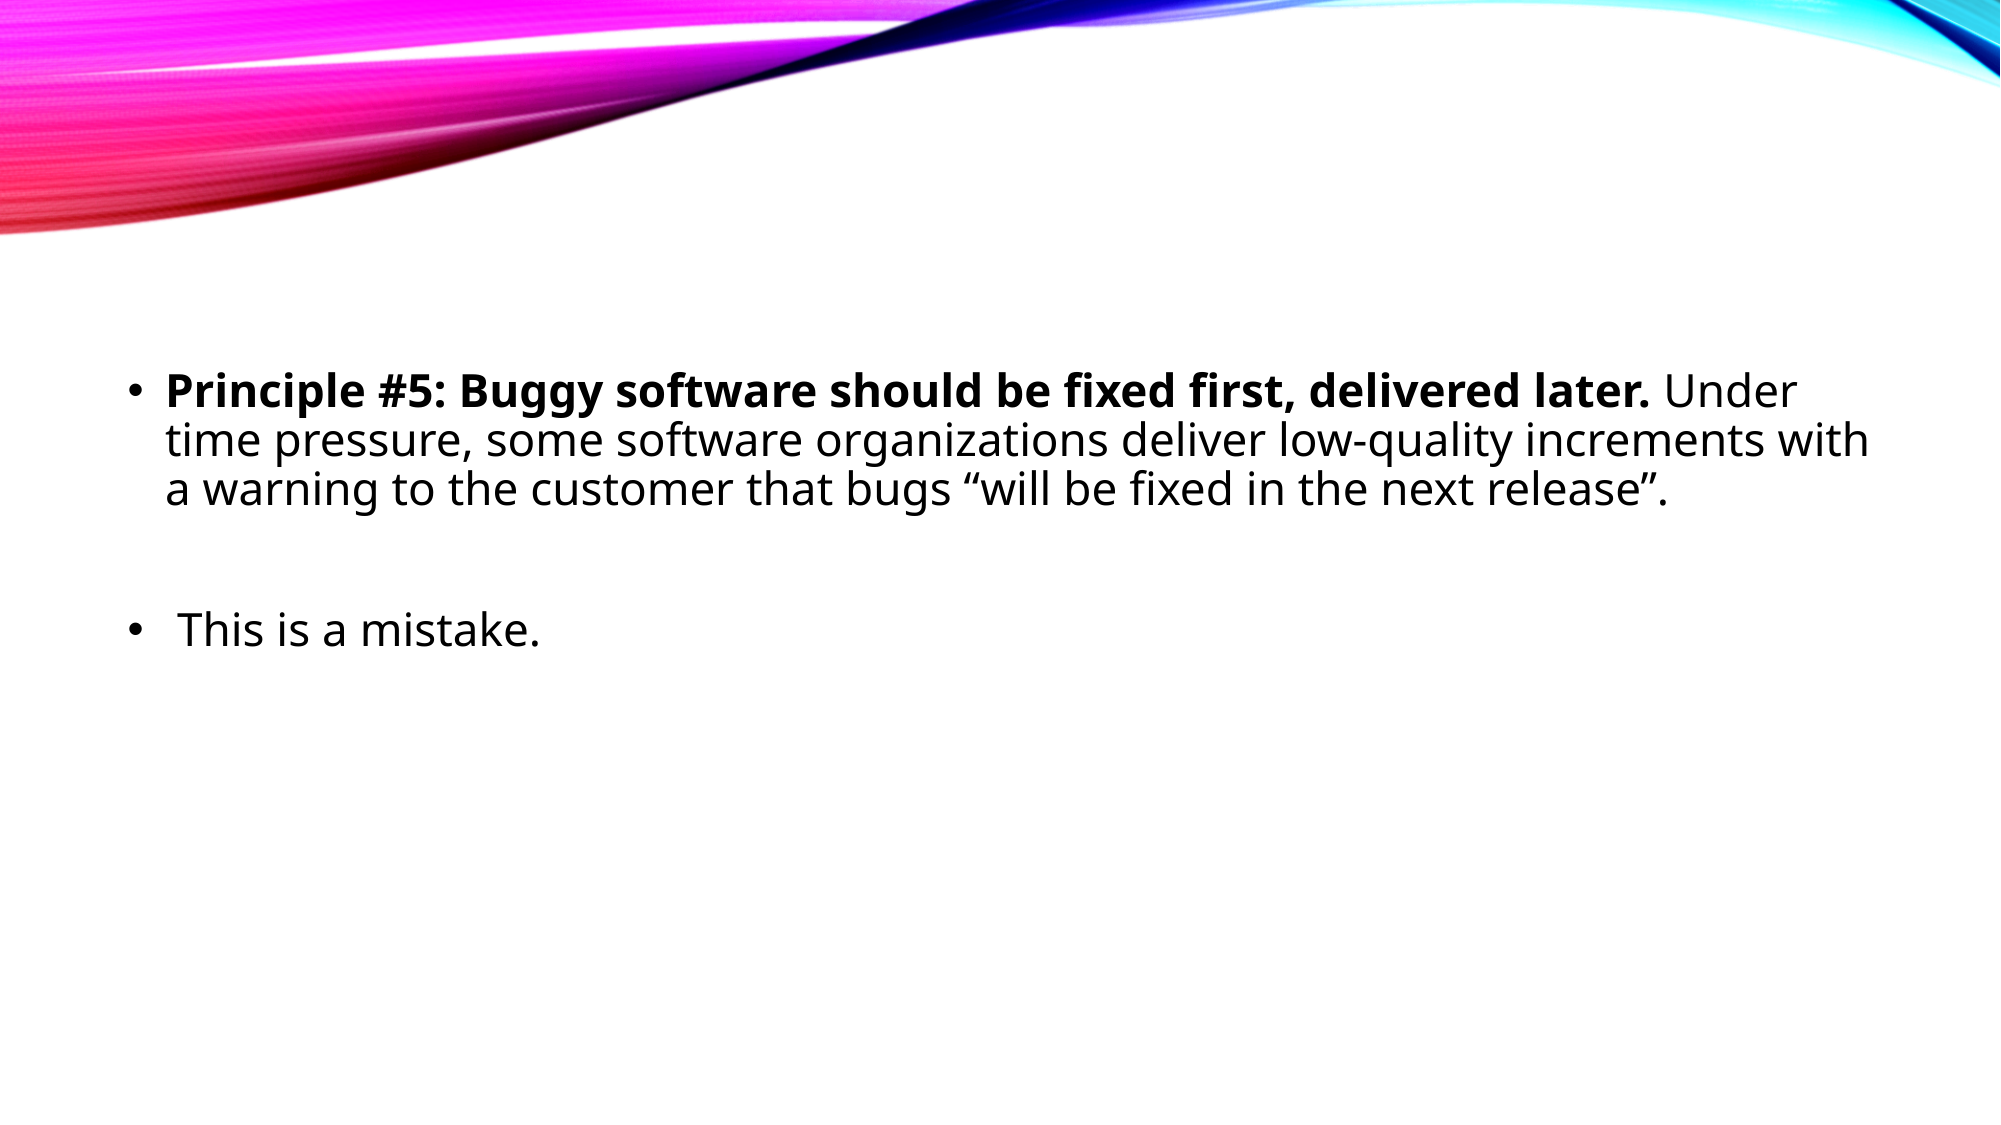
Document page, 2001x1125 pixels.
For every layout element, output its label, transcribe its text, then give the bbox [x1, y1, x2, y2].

picture [1890, 0, 2000, 75]
picture [1910, 0, 2000, 45]
picture [0, 0, 2000, 237]
list Principle #5: Buggy software should be fixed first, delivered later. Under time pressure, some software organizations deliver low-quality increments with a warning to the customer that bugs “will be fixed in the next release”. This is a mistake. [112, 360, 1888, 1021]
